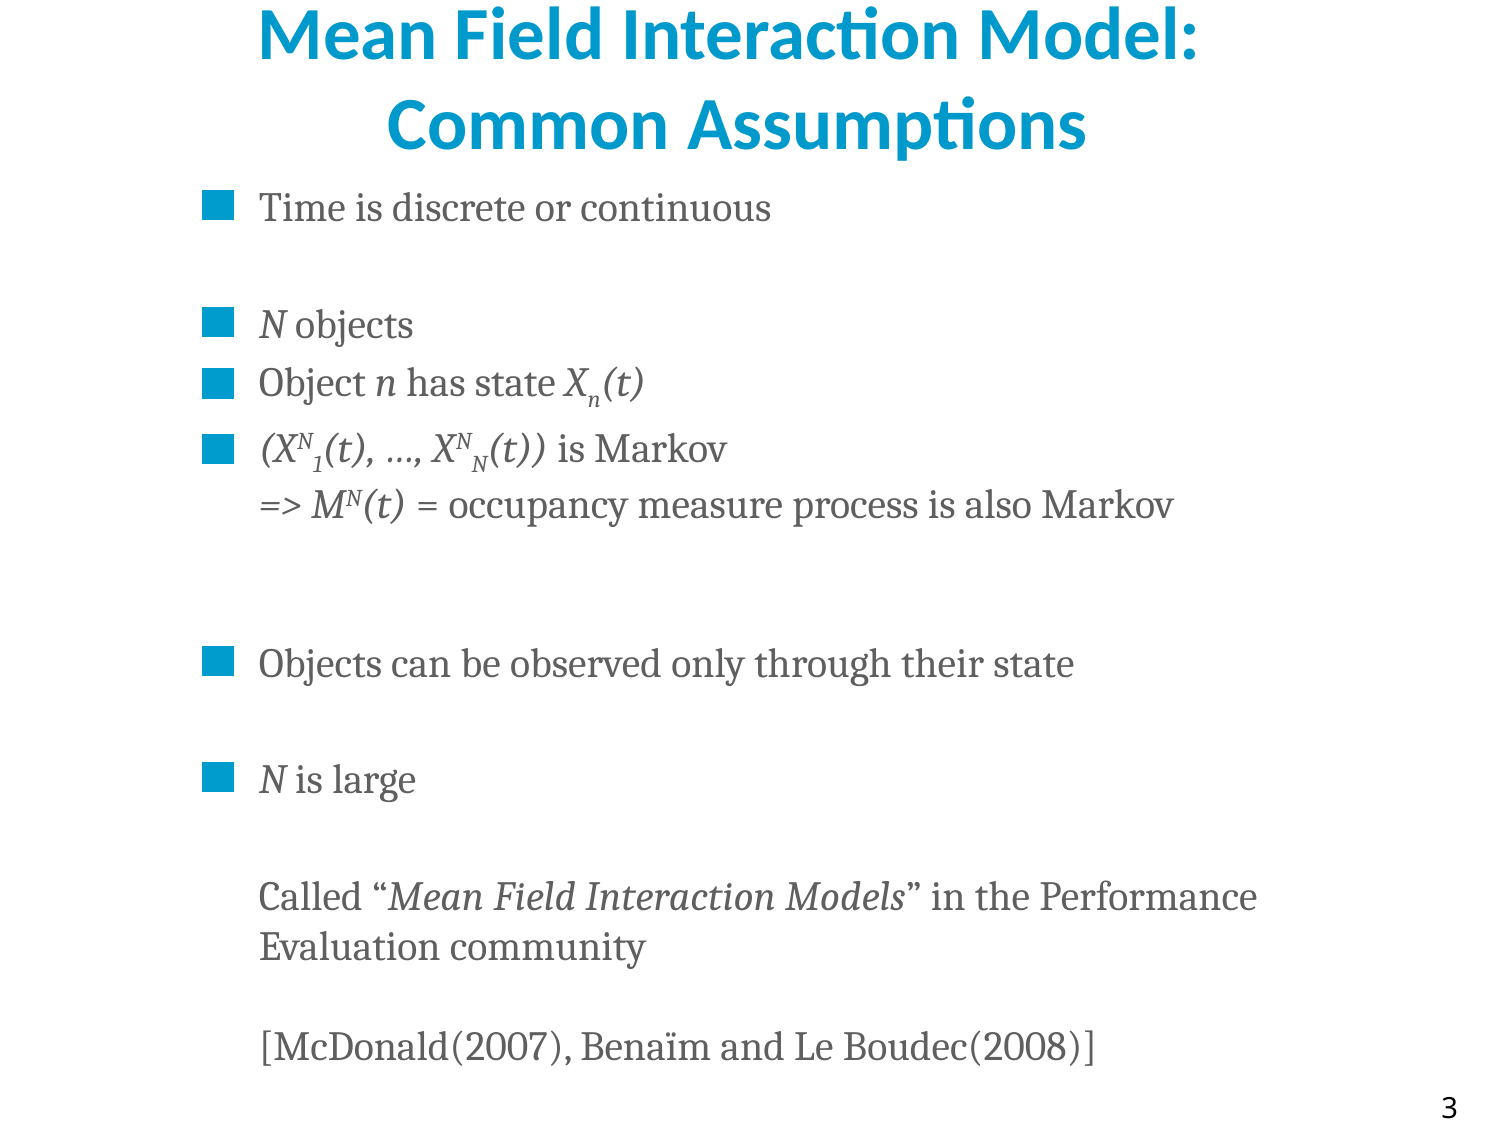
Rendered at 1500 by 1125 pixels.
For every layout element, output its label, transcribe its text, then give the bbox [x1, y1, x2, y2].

list Time is discrete or continuous N objects Object n has state Xn(t) (XN1(t), …, XNN(t)) is Markov => MN(t) = occupancy measure process is also Markov Objects can be observed only through their state N is large Called “Mean Field Interaction Models” in the Performance Evaluation community [McDonald(2007), Benaïm and Le Boudec(2008)] [187, 172, 1426, 1107]
title Mean Field Interaction Model: Common Assumptions [17, 0, 1460, 150]
footer 3 [1399, 1082, 1500, 1125]
